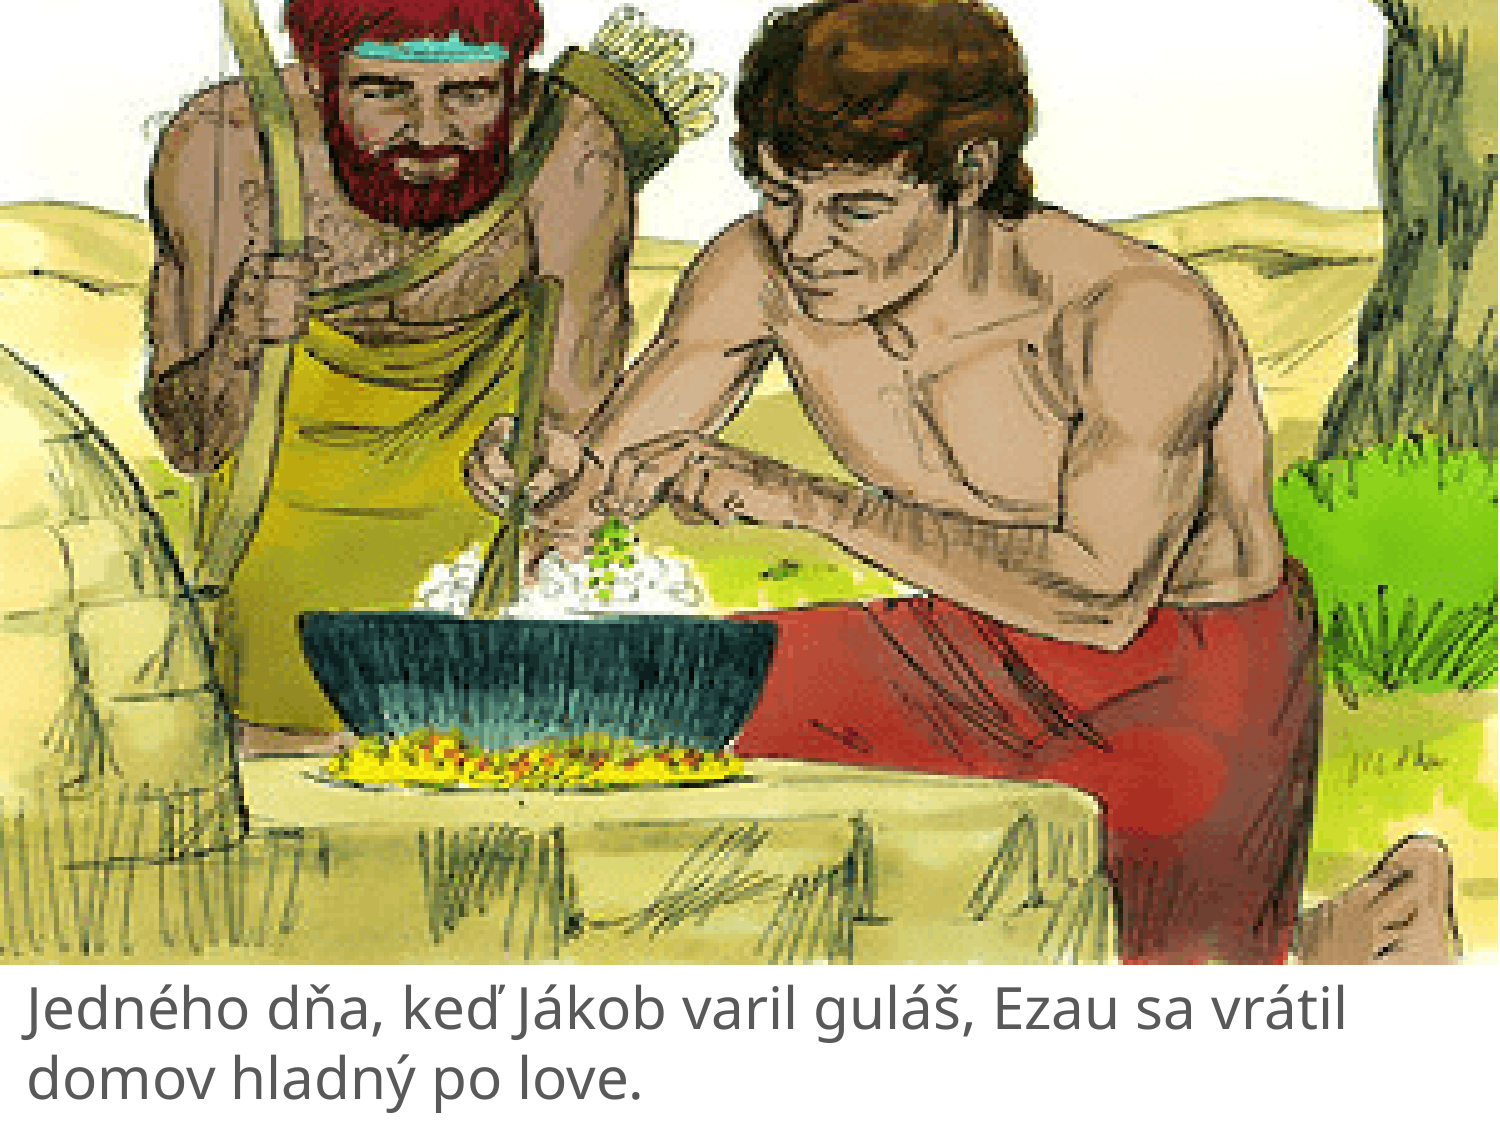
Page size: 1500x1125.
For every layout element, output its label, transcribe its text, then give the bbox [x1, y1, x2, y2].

text_box Jedného dňa, keď Jákob varil guláš, Ezau sa vrátil domov hladný po love. [11, 972, 1498, 1119]
picture [0, 0, 1498, 965]
